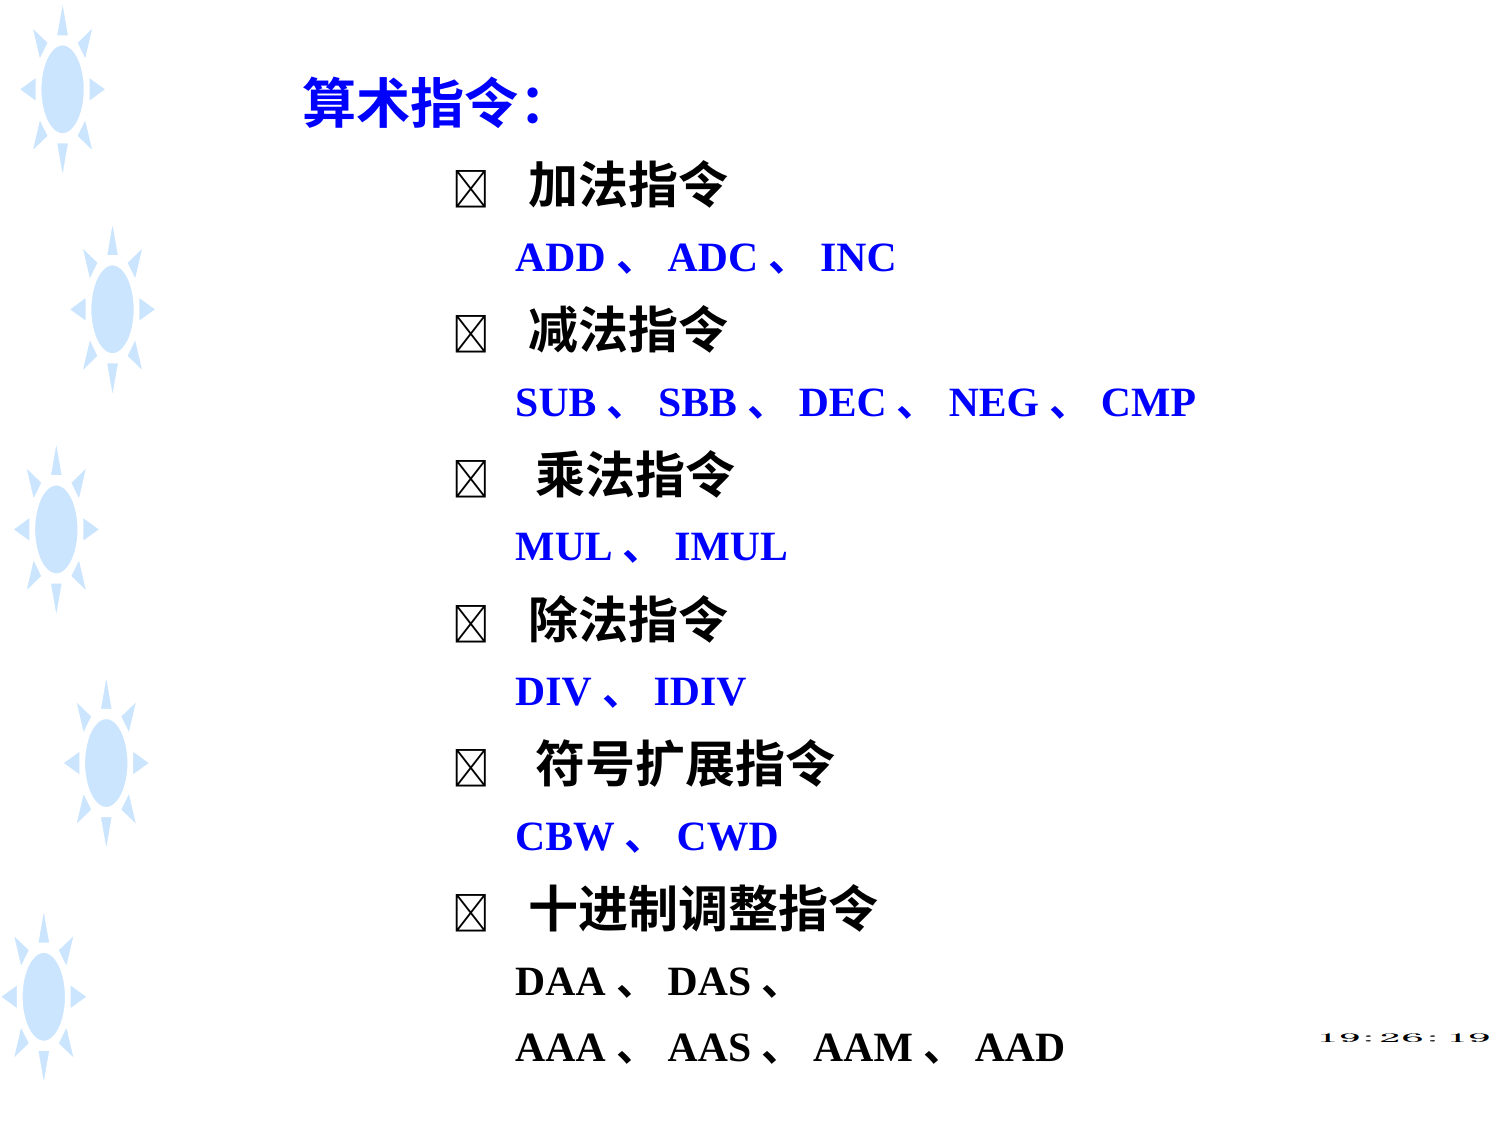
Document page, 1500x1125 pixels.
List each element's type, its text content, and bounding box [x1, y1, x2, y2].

text_box 算术指令：  加法指令 ADD、ADC、INC  减法指令 SUB、SBB、DEC、NEG、CMP  乘法指令 MUL、IMUL  除法指令 DIV、IDIV  符号扩展指令 CBW、CWD  十进制调整指令 DAA、DAS、 AAA、AAS、AAM、AAD [287, 62, 1388, 1088]
